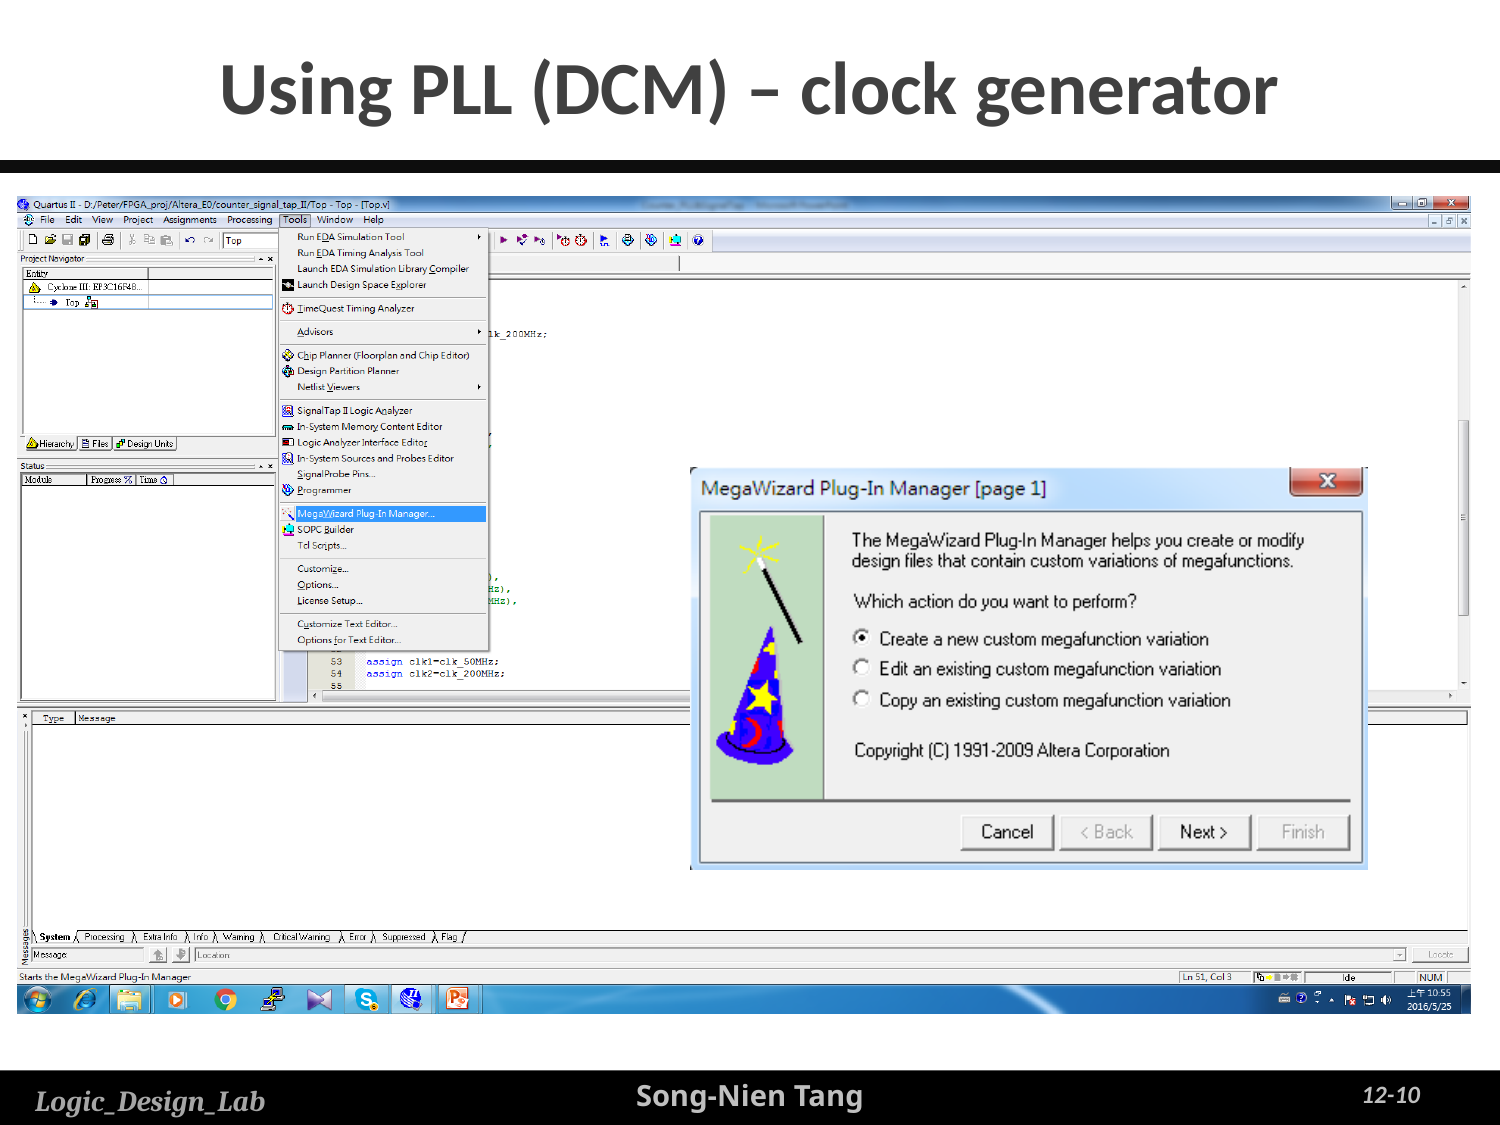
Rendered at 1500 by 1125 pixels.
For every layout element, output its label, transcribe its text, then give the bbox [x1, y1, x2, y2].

picture [17, 196, 1471, 1014]
slide_number 10 [1085, 1070, 1436, 1118]
title Using PLL (DCM) – clock generator [75, 7, 1425, 161]
